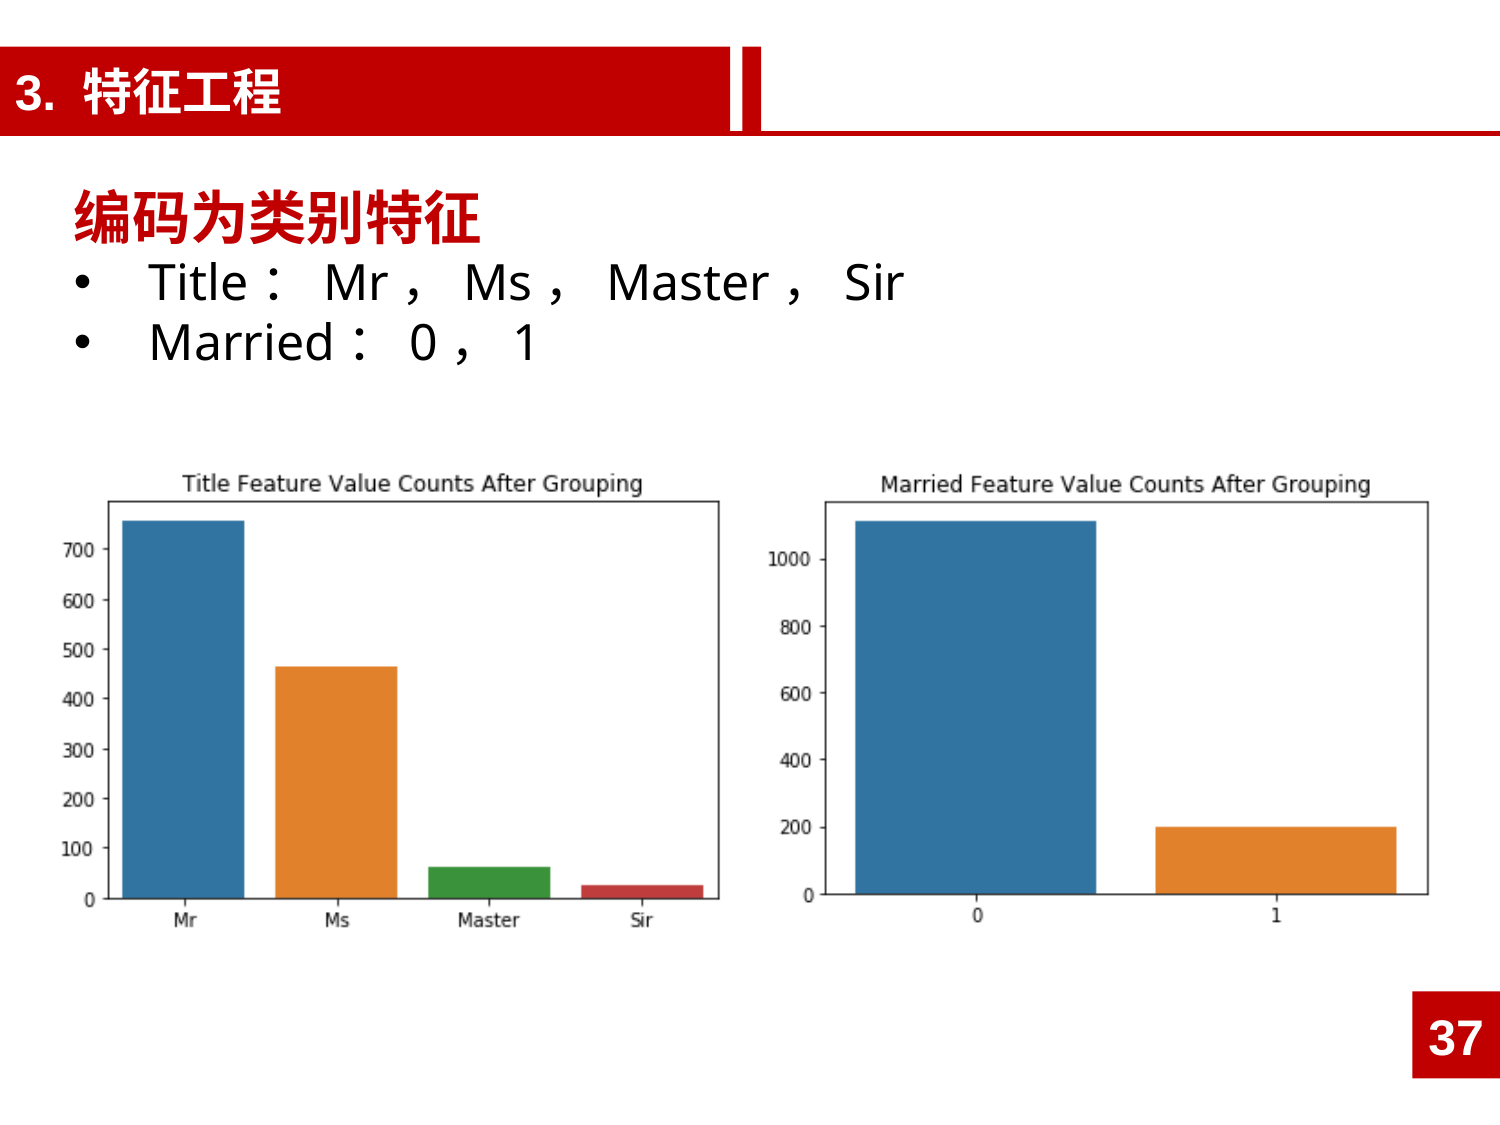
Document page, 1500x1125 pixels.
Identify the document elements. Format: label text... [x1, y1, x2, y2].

picture [755, 462, 1441, 938]
picture [47, 460, 731, 942]
text_box [742, 46, 762, 130]
text_box 编码为类别特征 Title：Mr，Ms，Master，Sir Married：0，1 [74, 166, 1405, 507]
text_box 37 [1412, 991, 1500, 1079]
text_box 3. 特征工程 [0, 46, 731, 132]
